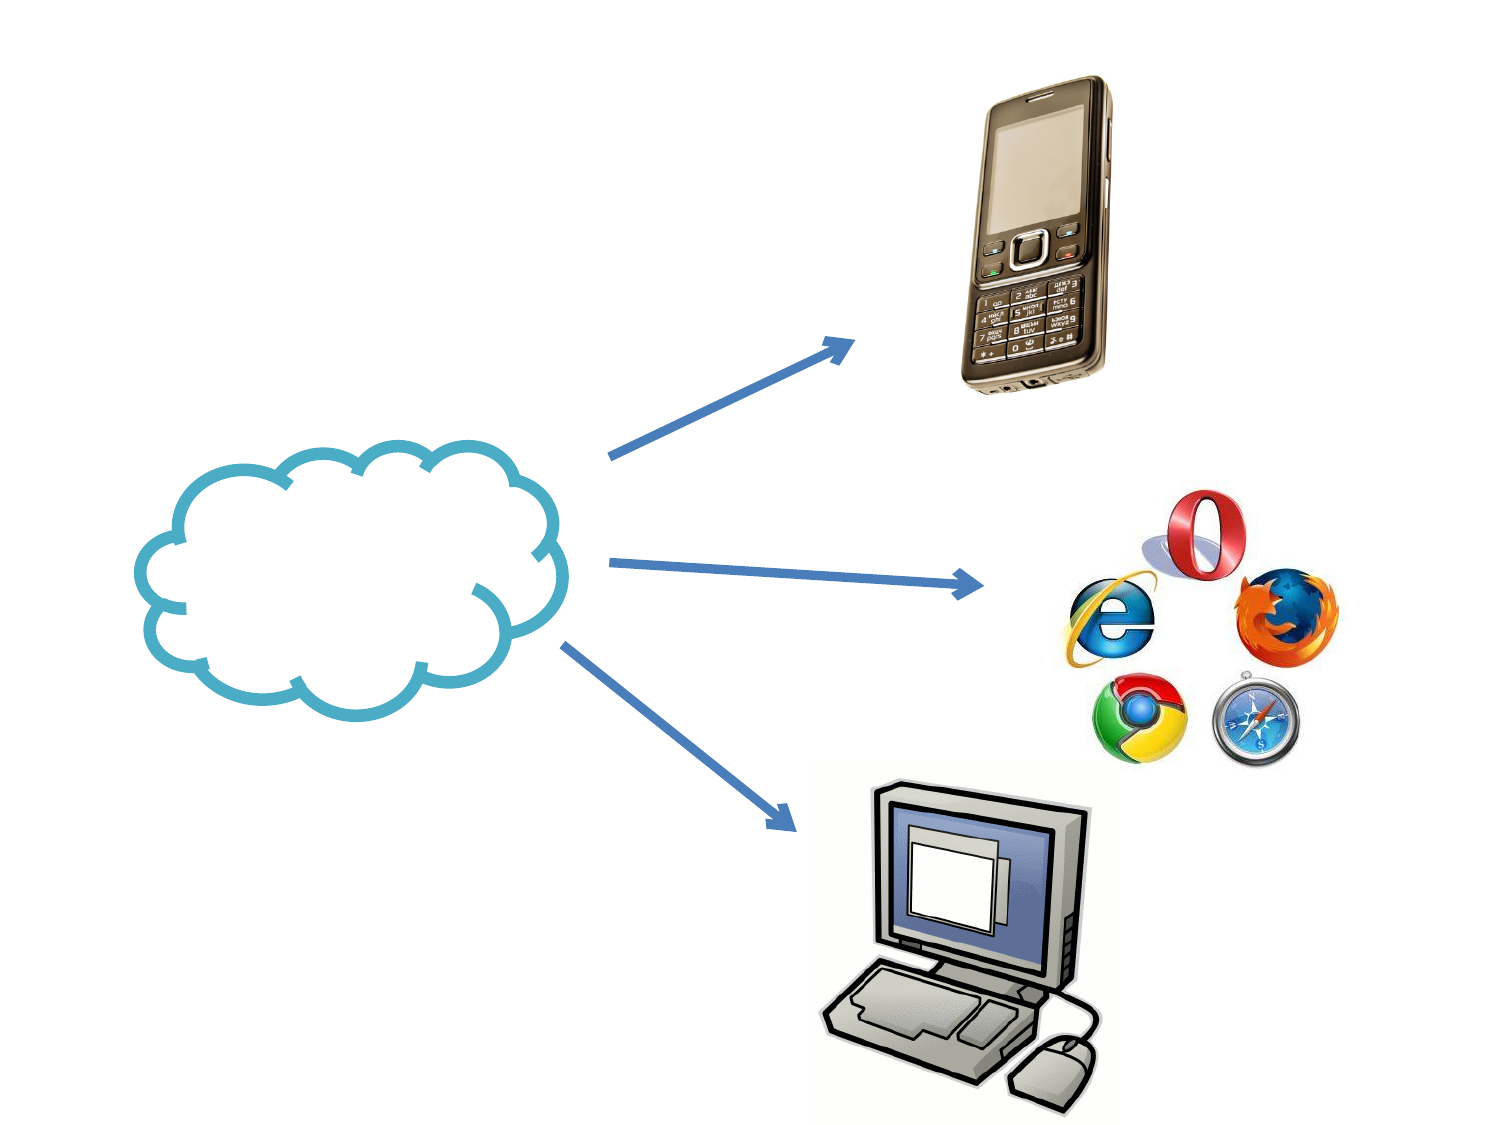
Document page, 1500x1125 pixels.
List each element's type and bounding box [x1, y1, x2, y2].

picture [855, 46, 1259, 437]
text_box [138, 444, 565, 718]
text_box [562, 644, 798, 833]
picture [808, 480, 1348, 1125]
text_box [609, 339, 856, 458]
text_box [609, 562, 985, 587]
